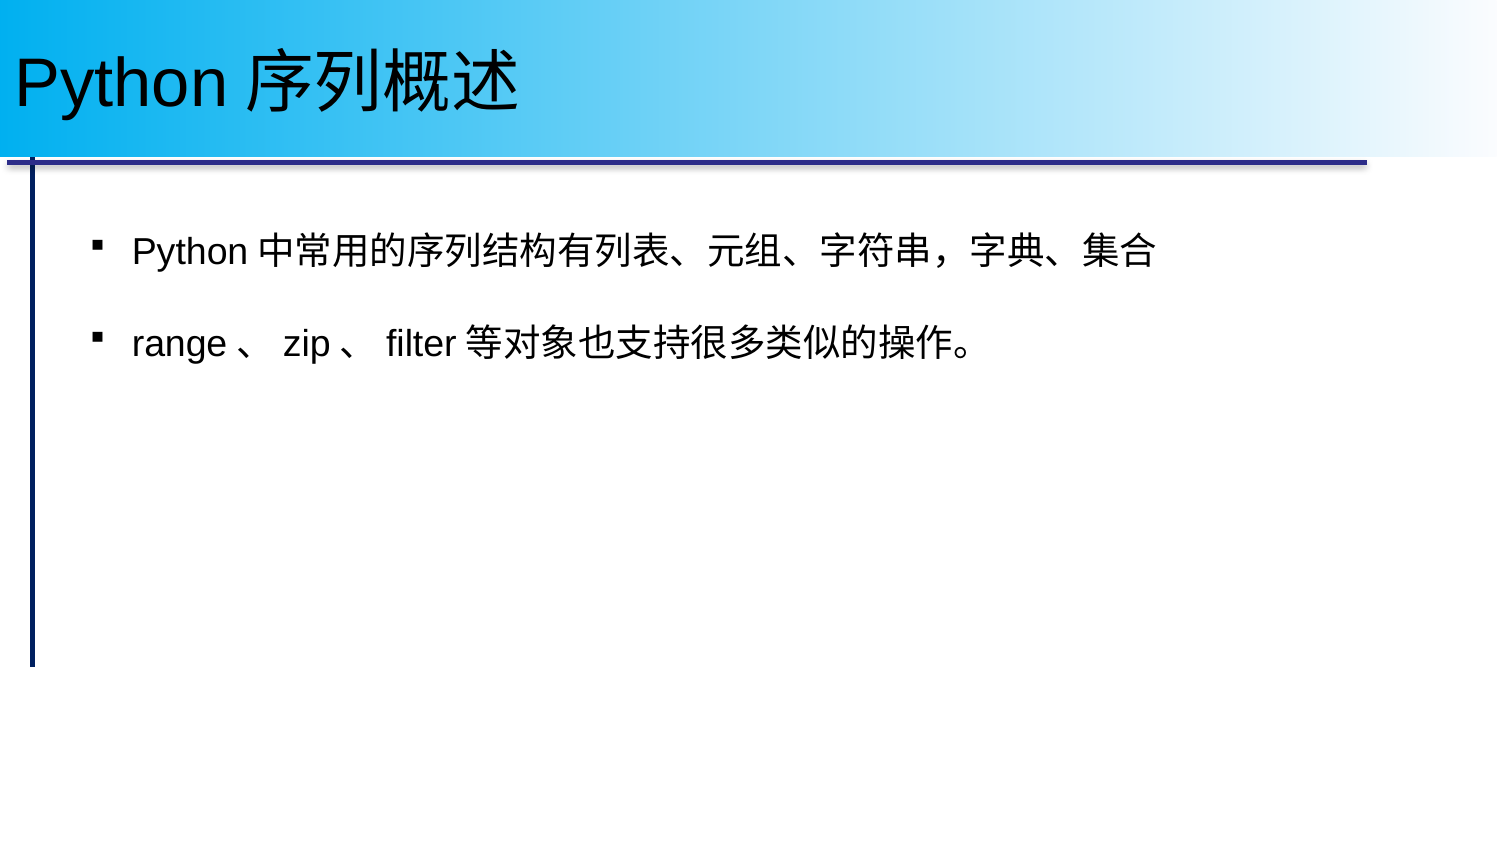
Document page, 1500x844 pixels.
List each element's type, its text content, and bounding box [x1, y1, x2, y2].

title Python序列概述 [0, 0, 1497, 158]
list Python中常用的序列结构有列表、元组、字符串，字典、集合 range、zip、filter等对象也支持很多类似的操作。 [74, 196, 1426, 755]
